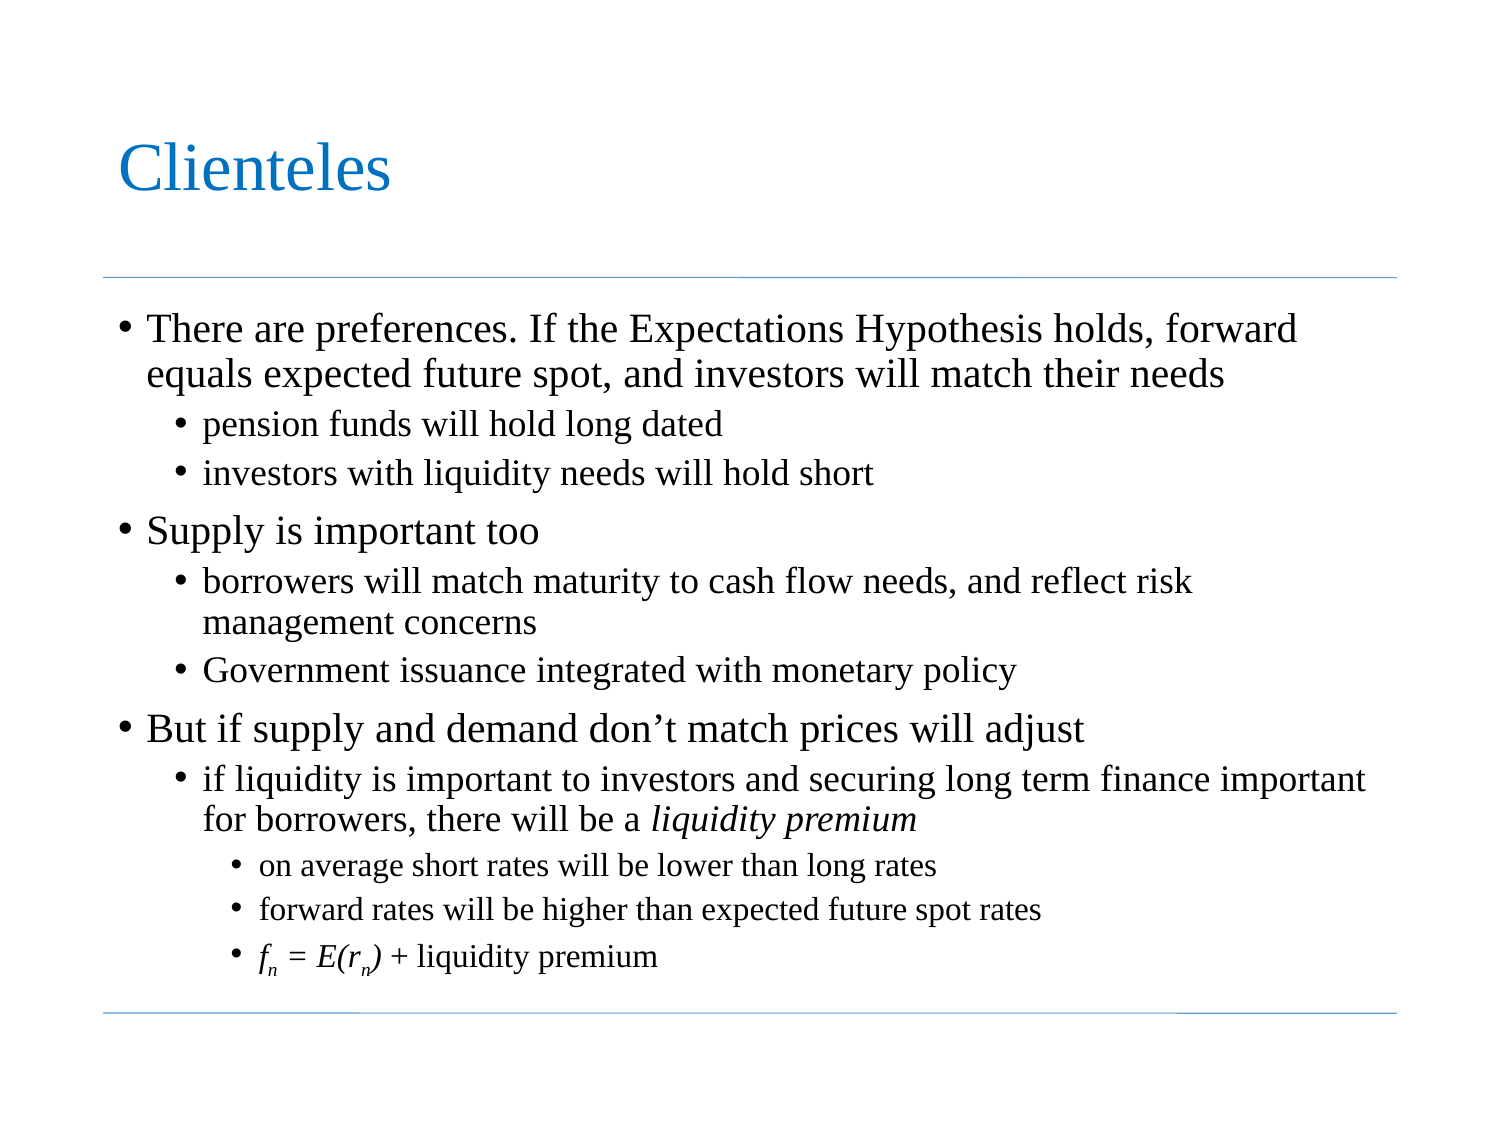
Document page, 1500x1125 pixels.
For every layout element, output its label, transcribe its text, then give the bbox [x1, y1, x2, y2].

list There are preferences. If the Expectations Hypothesis holds, forward equals expected future spot, and investors will match their needs pension funds will hold long dated investors with liquidity needs will hold short Supply is important too borrowers will match maturity to cash flow needs, and reflect risk management concerns Government issuance integrated with monetary policy But if supply and demand don’t match prices will adjust if liquidity is important to investors and securing long term finance important for borrowers, there will be a liquidity premium on average short rates will be lower than long rates forward rates will be higher than expected future spot rates fn = E(rn) + liquidity premium [103, 298, 1397, 1013]
title Clienteles [103, 59, 1397, 278]
